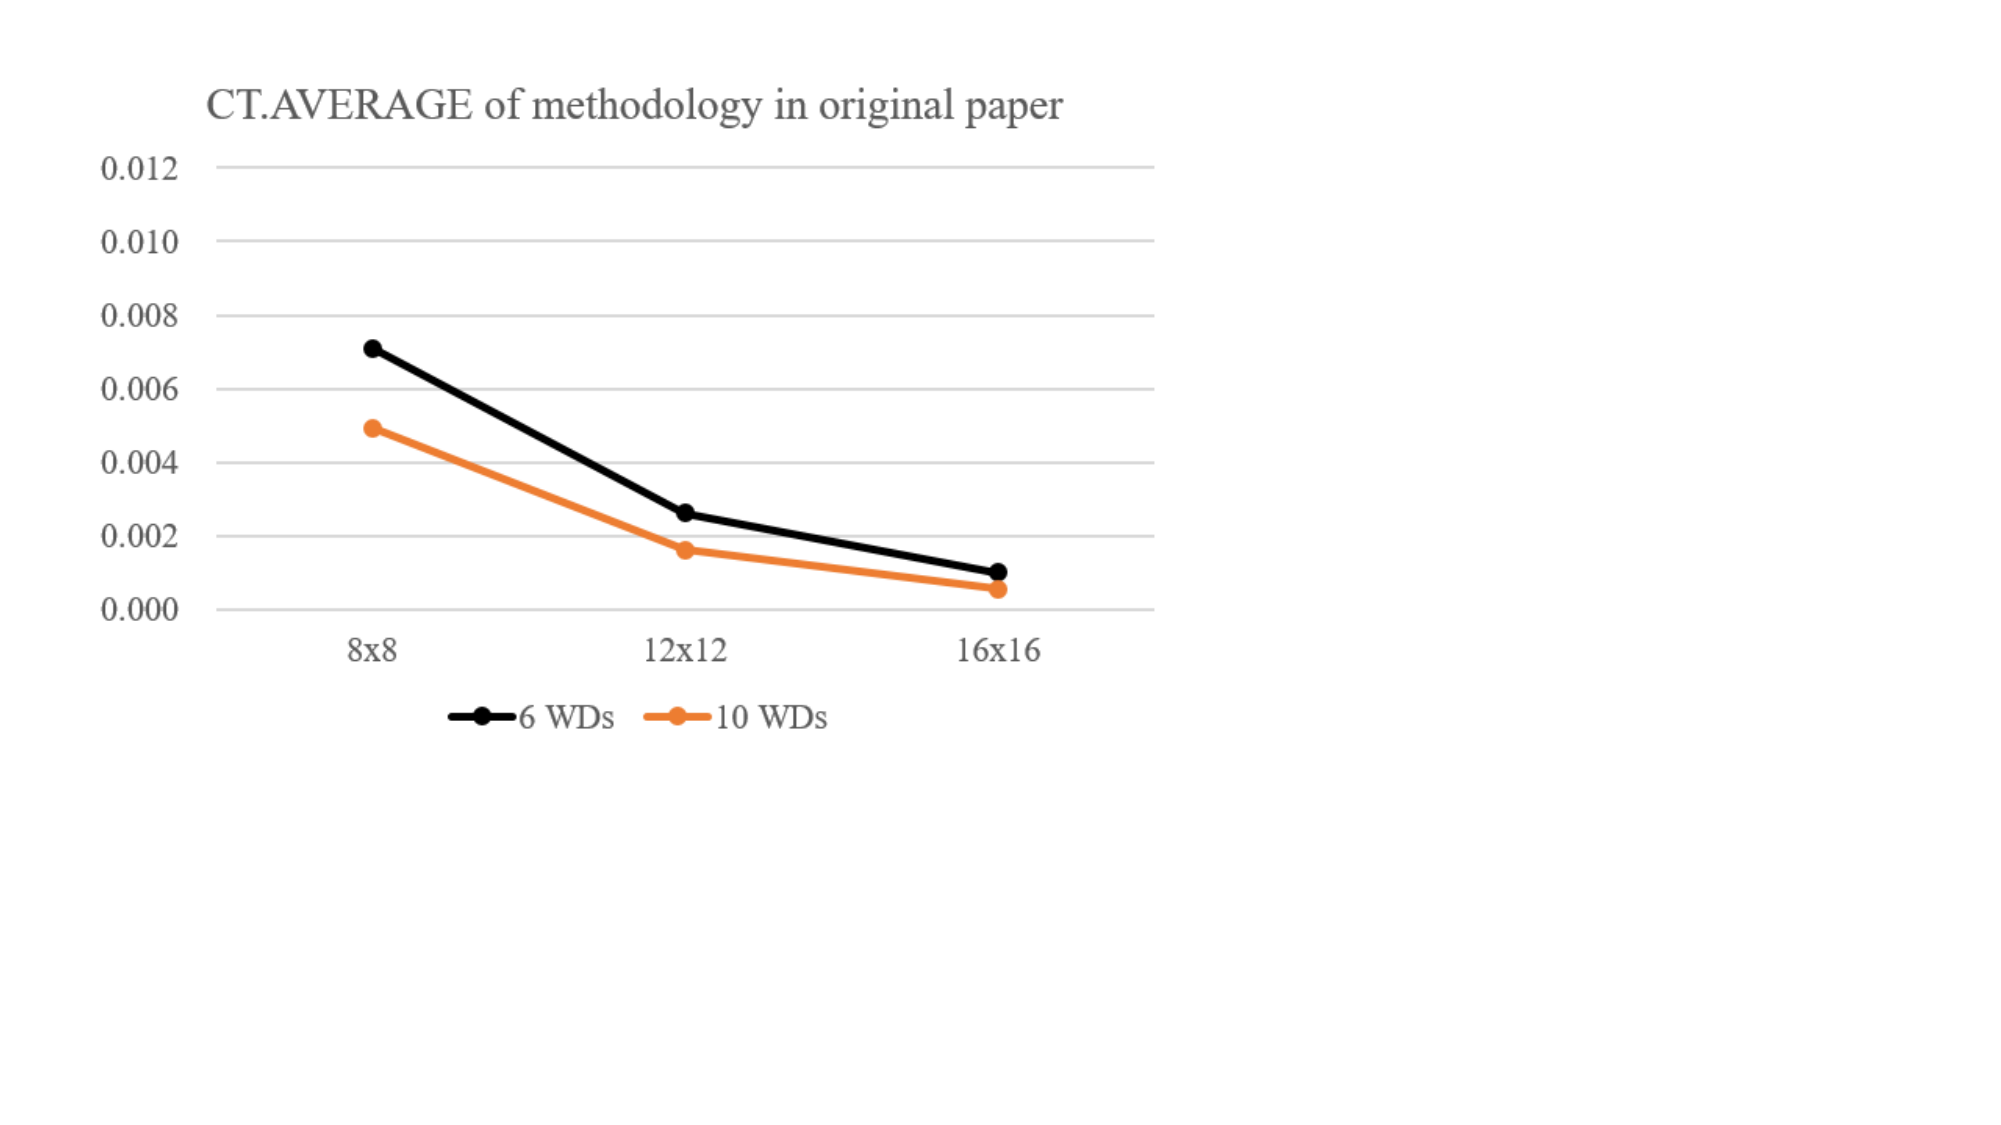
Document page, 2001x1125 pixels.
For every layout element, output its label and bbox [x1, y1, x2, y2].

picture [90, 66, 1175, 746]
